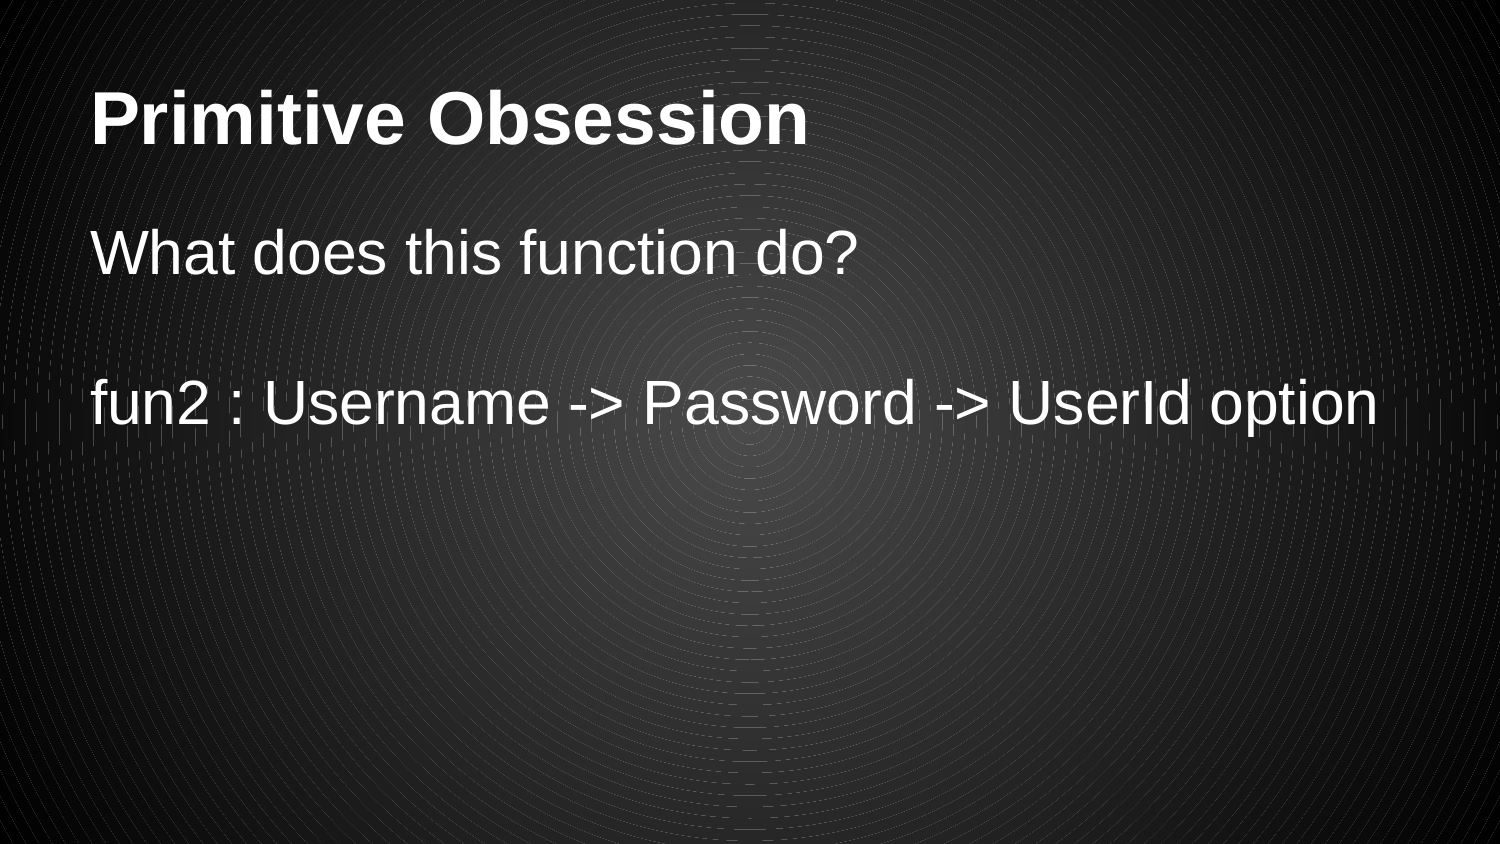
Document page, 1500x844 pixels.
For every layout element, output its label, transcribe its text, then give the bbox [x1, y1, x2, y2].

list What does this function do? fun2 : Username -> Password -> UserId option [75, 196, 1425, 808]
title Primitive Obsession [75, 33, 1425, 175]
